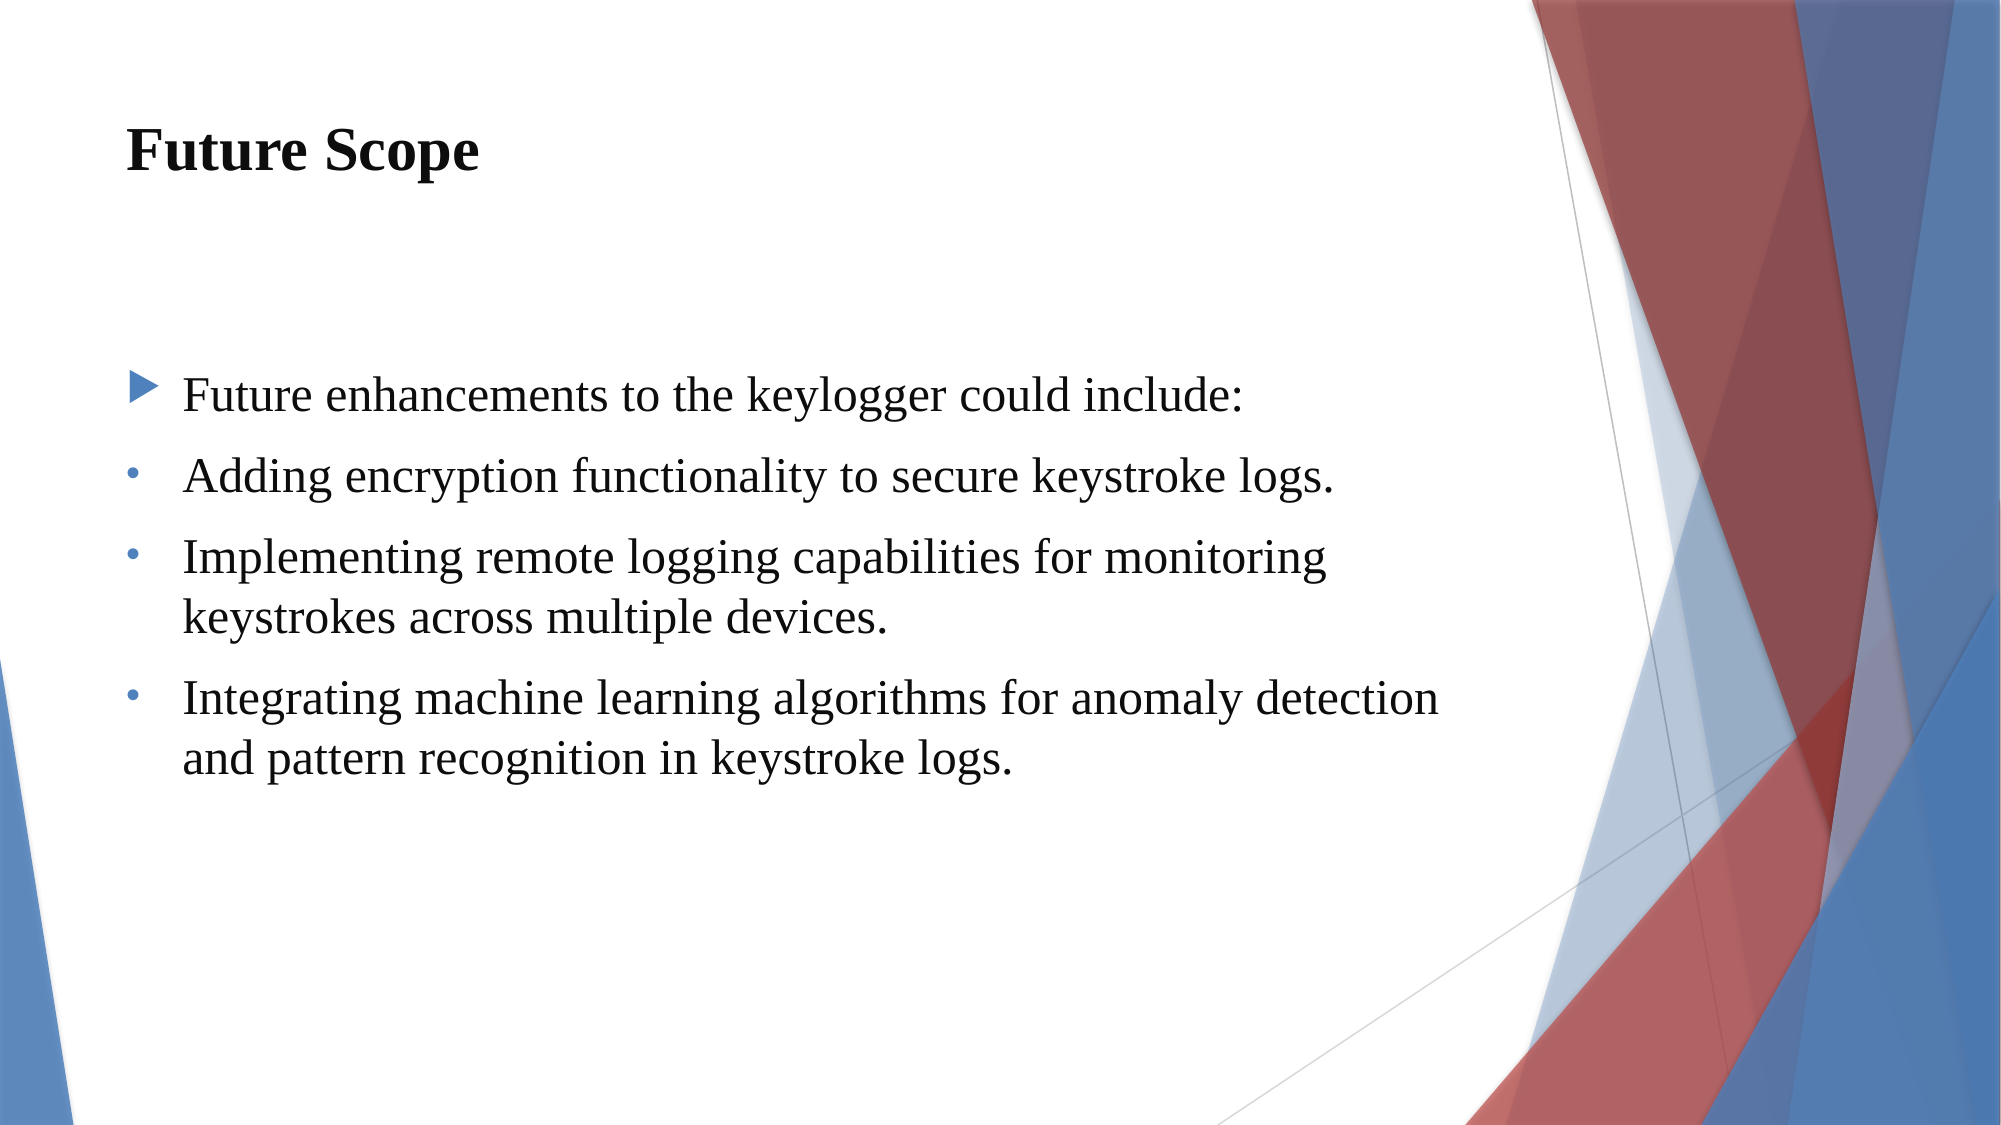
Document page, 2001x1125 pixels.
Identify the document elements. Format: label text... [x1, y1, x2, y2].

title Future Scope [111, 99, 1522, 317]
list Future enhancements to the keylogger could include: Adding encryption functionality to secure keystroke logs. Implementing remote logging capabilities for monitoring keystrokes across multiple devices. Integrating machine learning algorithms for anomaly detection and pattern recognition in keystroke logs. [111, 354, 1522, 992]
